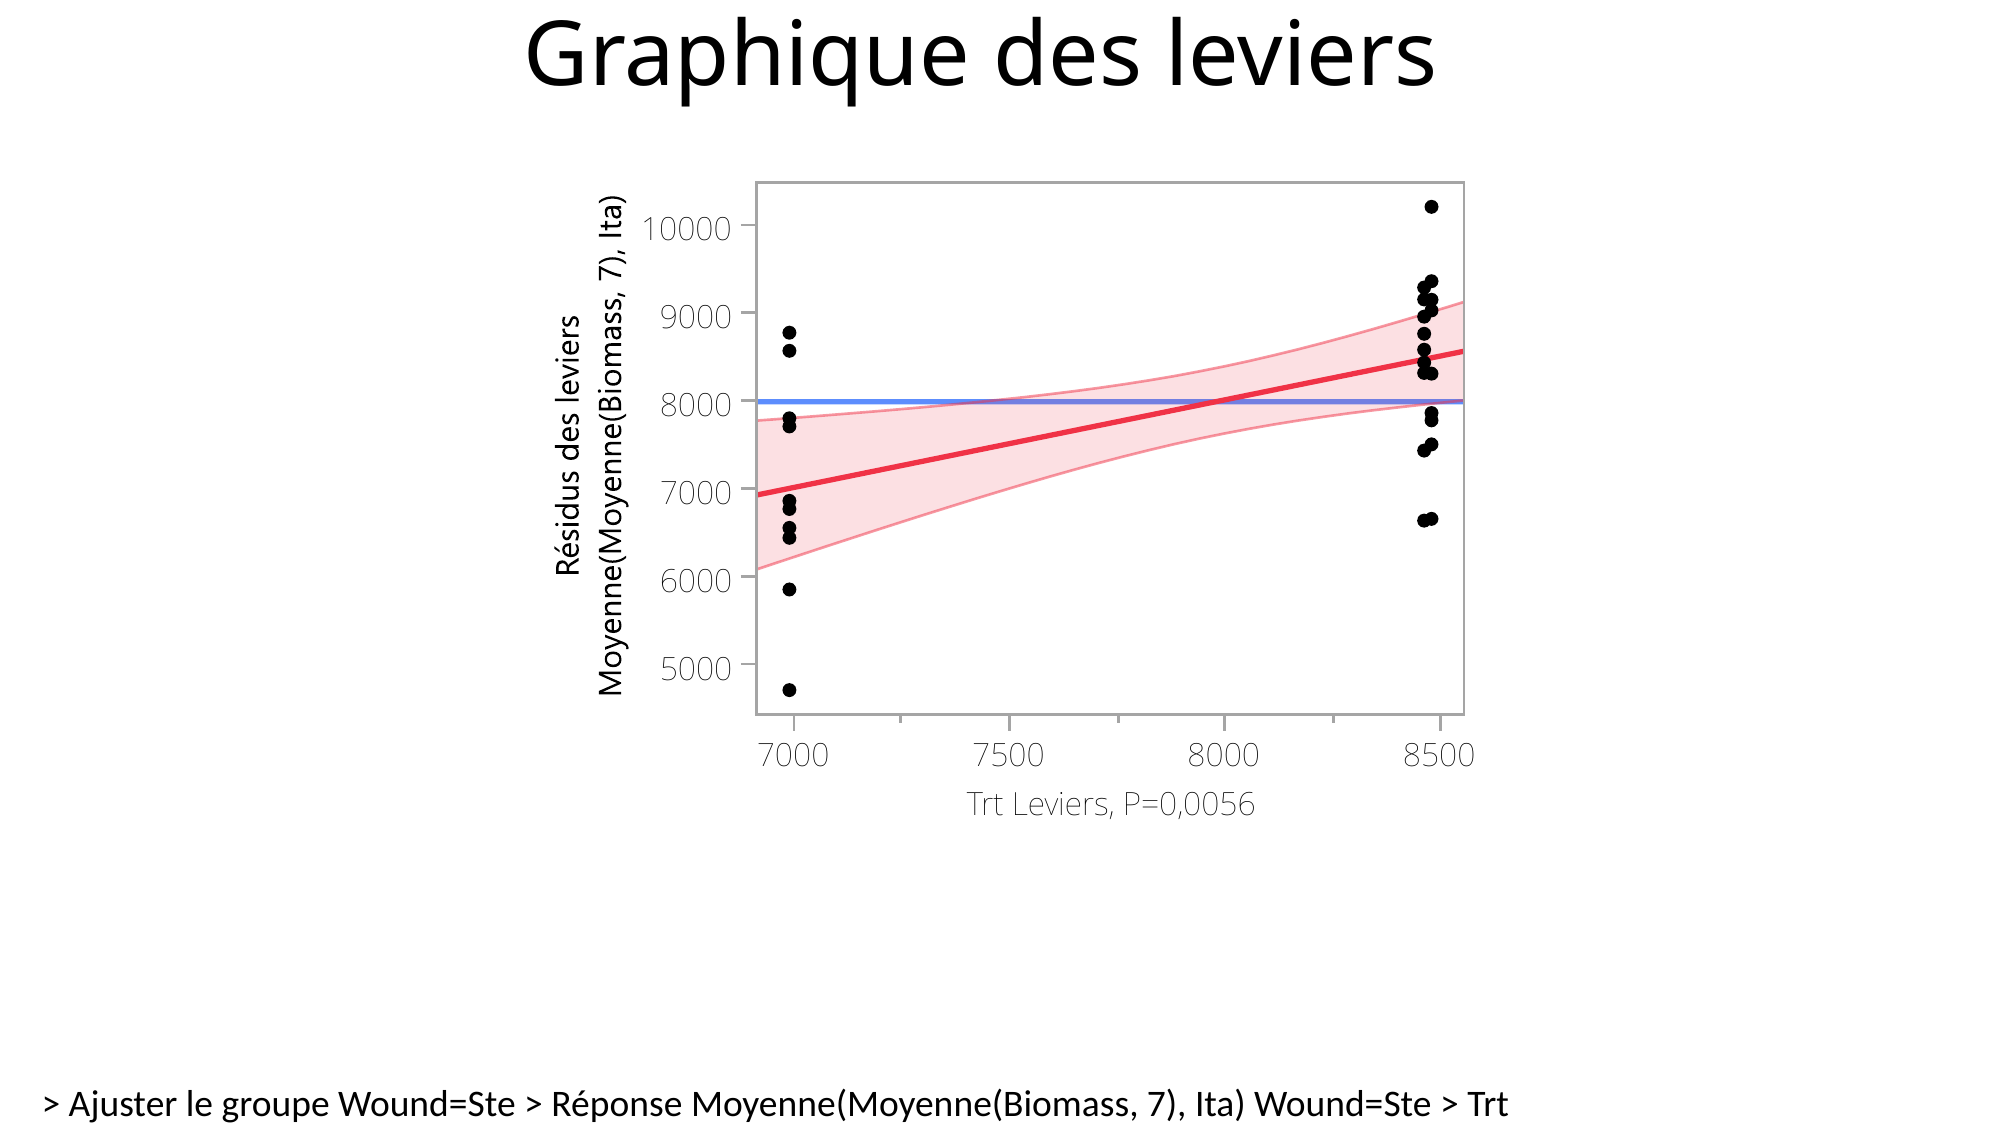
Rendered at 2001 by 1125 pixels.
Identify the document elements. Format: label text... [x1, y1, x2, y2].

title Graphique des leviers [0, 0, 1963, 113]
picture [528, 158, 1510, 851]
text_box > Ajuster le groupe Wound=Ste > Réponse Moyenne(Moyenne(Biomass, 7), Ita) Wound=Ste > Trt [41, 1079, 1511, 1125]
